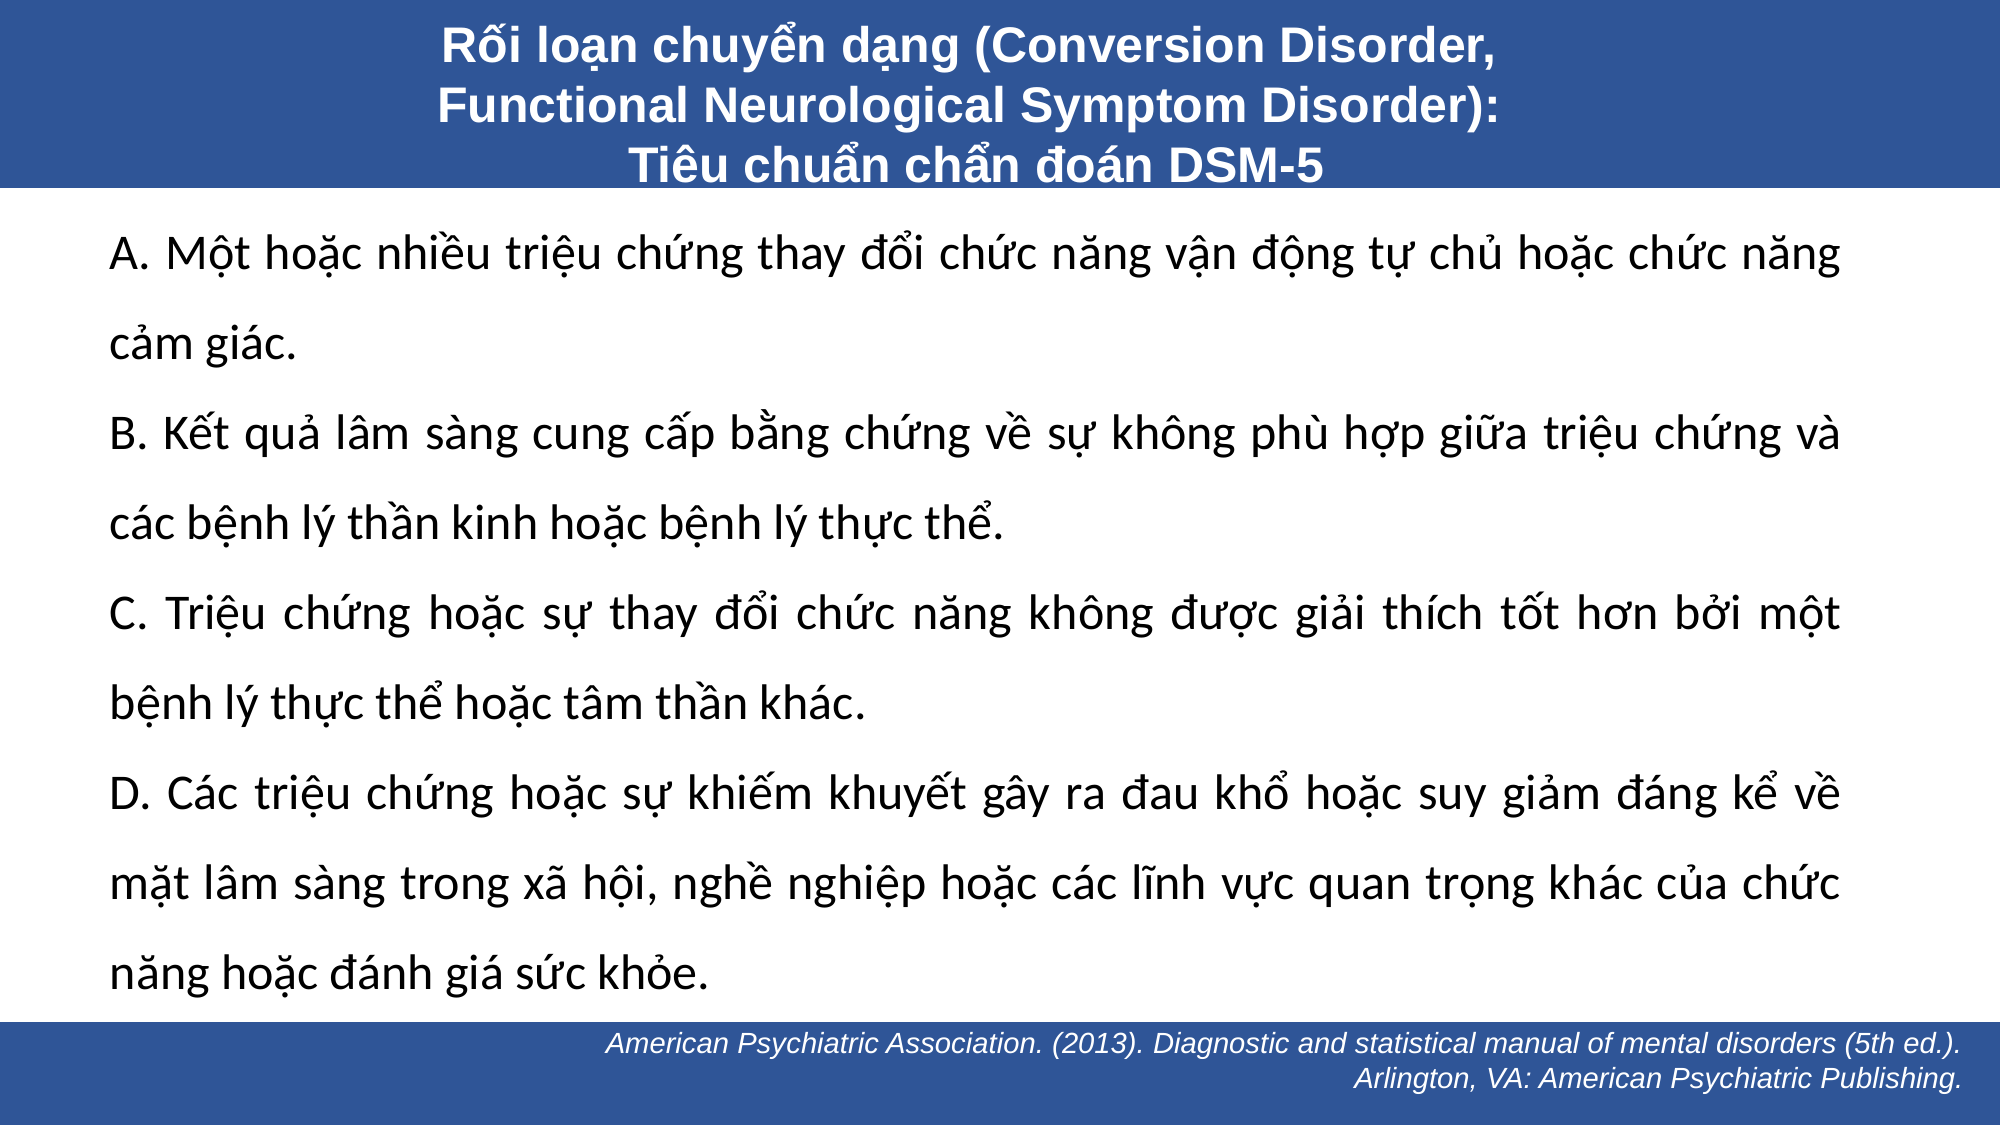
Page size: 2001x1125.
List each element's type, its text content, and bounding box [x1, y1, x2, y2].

text_box Rối loạn chuyển dạng (Conversion Disorder, Functional Neurological Symptom Disorder): Tiêu chuẩn chẩn đoán DSM-5 [223, 5, 1729, 182]
text_box [0, 1021, 2000, 1125]
text_box [0, 0, 2000, 189]
text_box American Psychiatric Association. (2013). Diagnostic and statistical manual of mental disorders (5th ed.). Arlington, VA: American Psychiatric Publishing. [473, 1016, 1979, 1102]
text_box A. Một hoặc nhiều triệu chứng thay đổi chức năng vận động tự chủ hoặc chức năng cảm giác. B. Kết quả lâm sàng cung cấp bằng chứng về sự không phù hợp giữa triệu chứng và các bệnh lý thần kinh hoặc bệnh lý thực thể. C. Triệu chứng hoặc sự thay đổi chức năng không được giải thích tốt hơn bởi một bệnh lý thực thể hoặc tâm thần khác. D. Các triệu chứng hoặc sự khiếm khuyết gây ra đau khổ hoặc suy giảm đáng kể về mặt lâm sàng trong xã hội, nghề nghiệp hoặc các lĩnh vực quan trọng khác của chức năng hoặc đánh giá sức khỏe. [95, 182, 1858, 1007]
